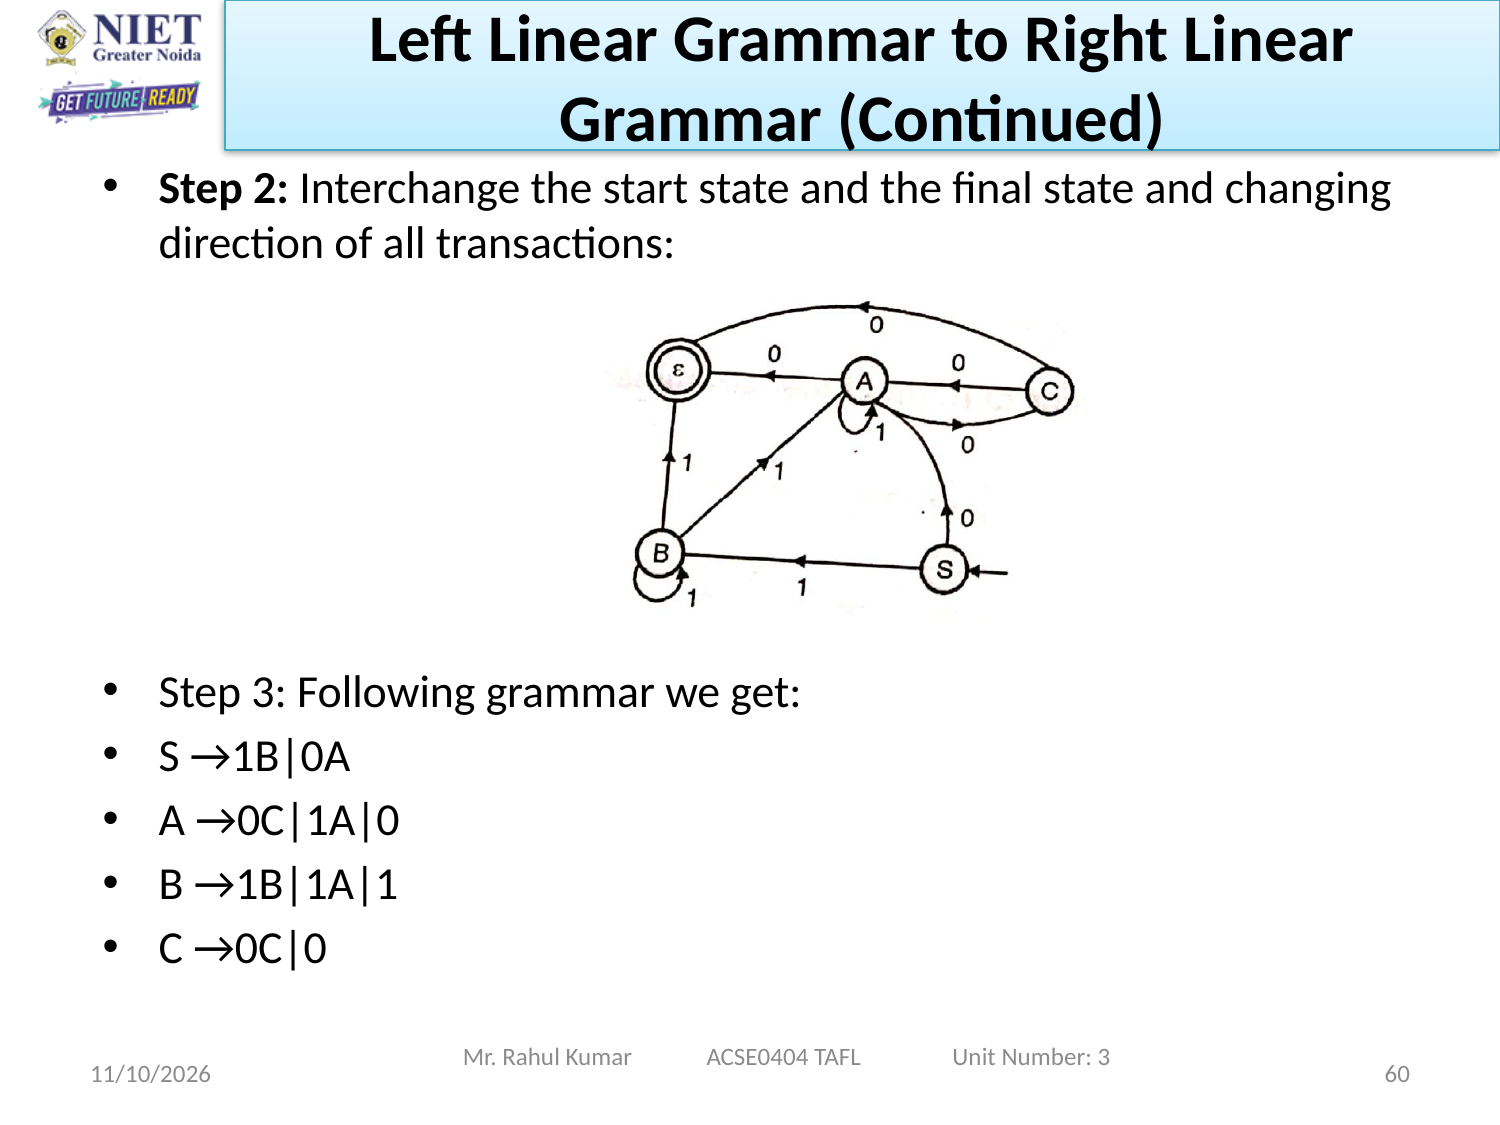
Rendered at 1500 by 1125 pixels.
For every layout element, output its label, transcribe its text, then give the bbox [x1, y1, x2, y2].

picture [599, 274, 1087, 627]
text_box Left Linear Grammar to Right Linear Grammar (Continued) [224, 0, 1500, 151]
slide_number 60 [1074, 1042, 1425, 1103]
picture [0, 0, 238, 135]
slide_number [75, 1042, 425, 1103]
footer Mr. Rahul Kumar ACSE0404 TAFL Unit Number: 3 [375, 1025, 1200, 1085]
list Step 2: Interchange the start state and the final state and changing direction of all transactions: Step 3: Following grammar we get: S →1B|0A A →0C|1A|0 B →1B|1A|1 C →0C|0 [87, 149, 1438, 893]
